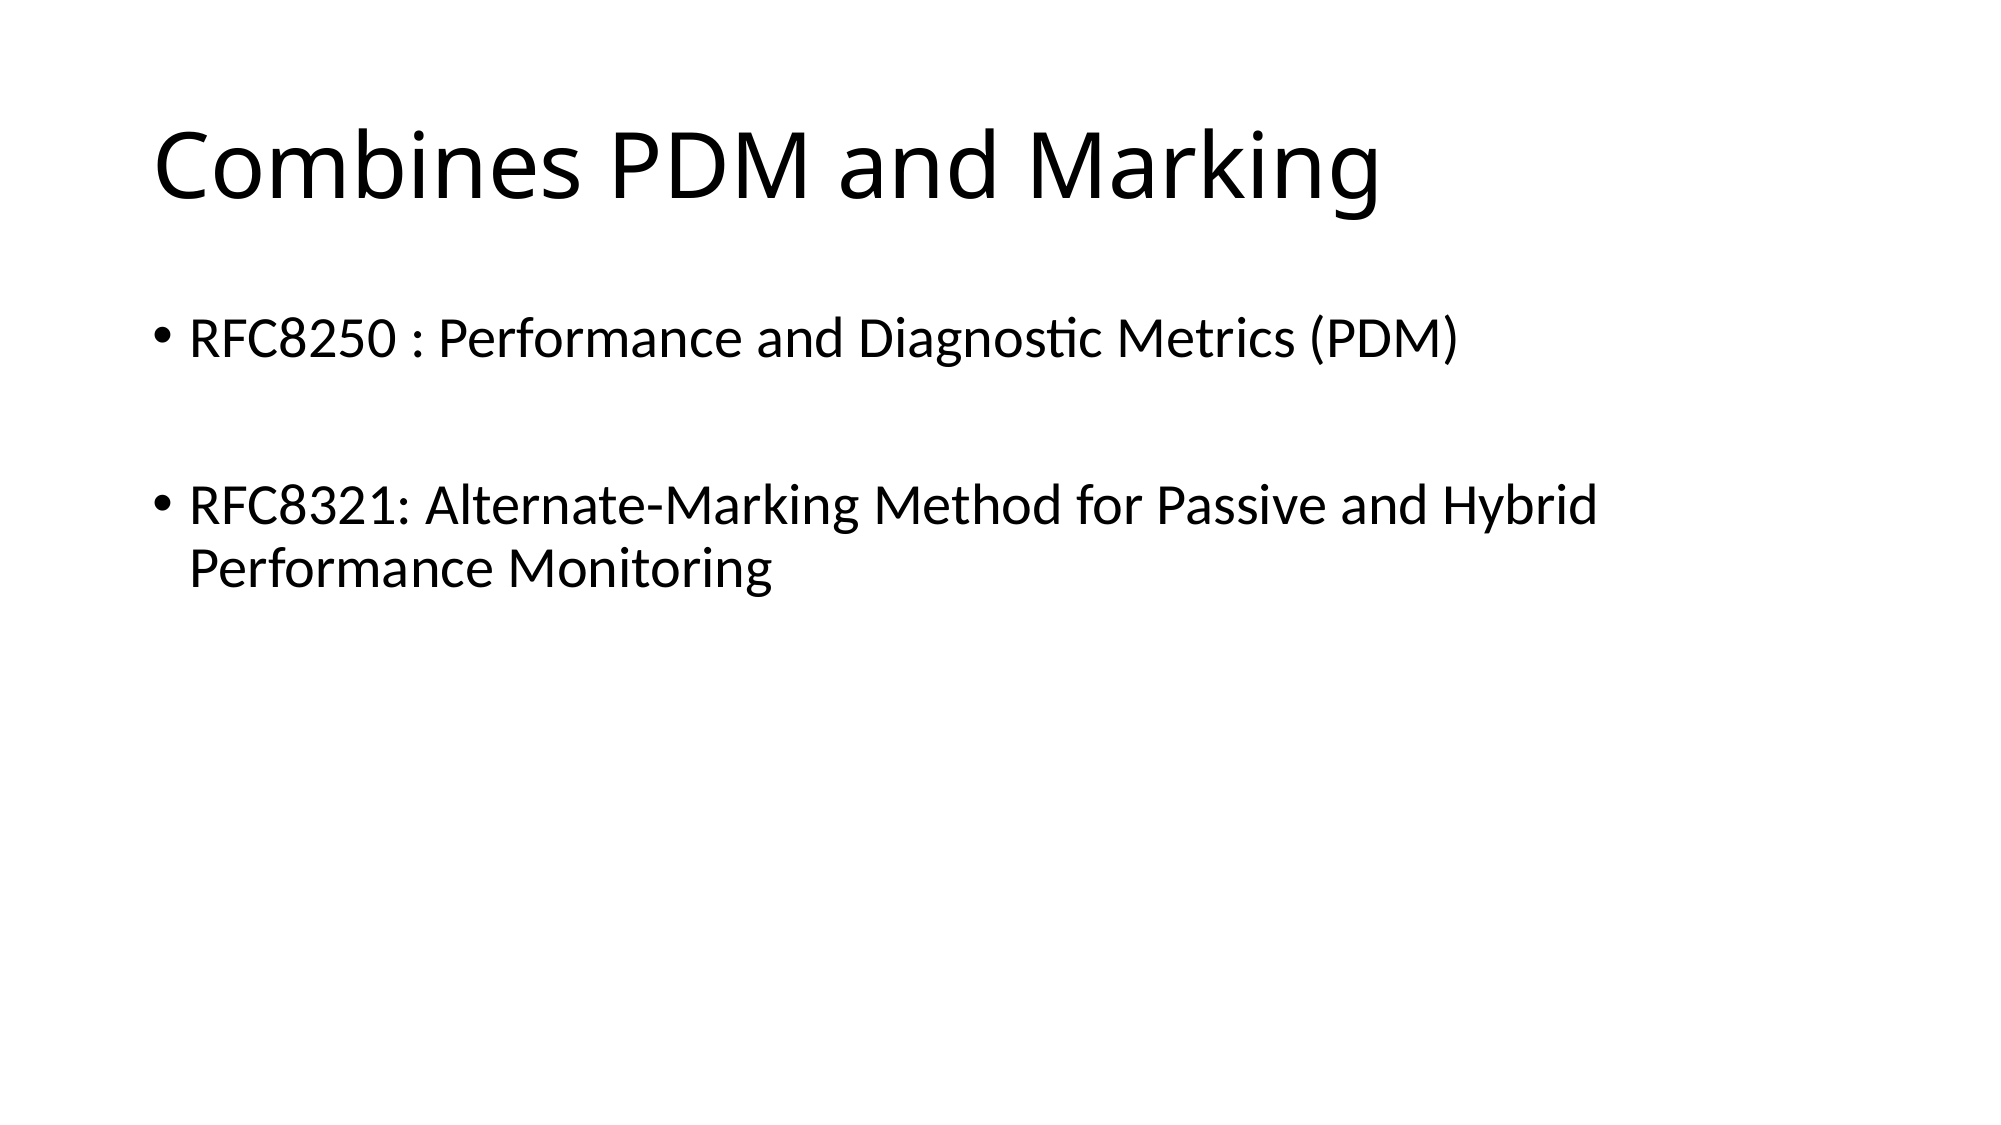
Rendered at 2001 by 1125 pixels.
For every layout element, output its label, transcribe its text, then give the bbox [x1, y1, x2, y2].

title Combines PDM and Marking [137, 59, 1863, 278]
list RFC8250 : Performance and Diagnostic Metrics (PDM) RFC8321: Alternate-Marking Method for Passive and Hybrid Performance Monitoring [137, 299, 1863, 1014]
